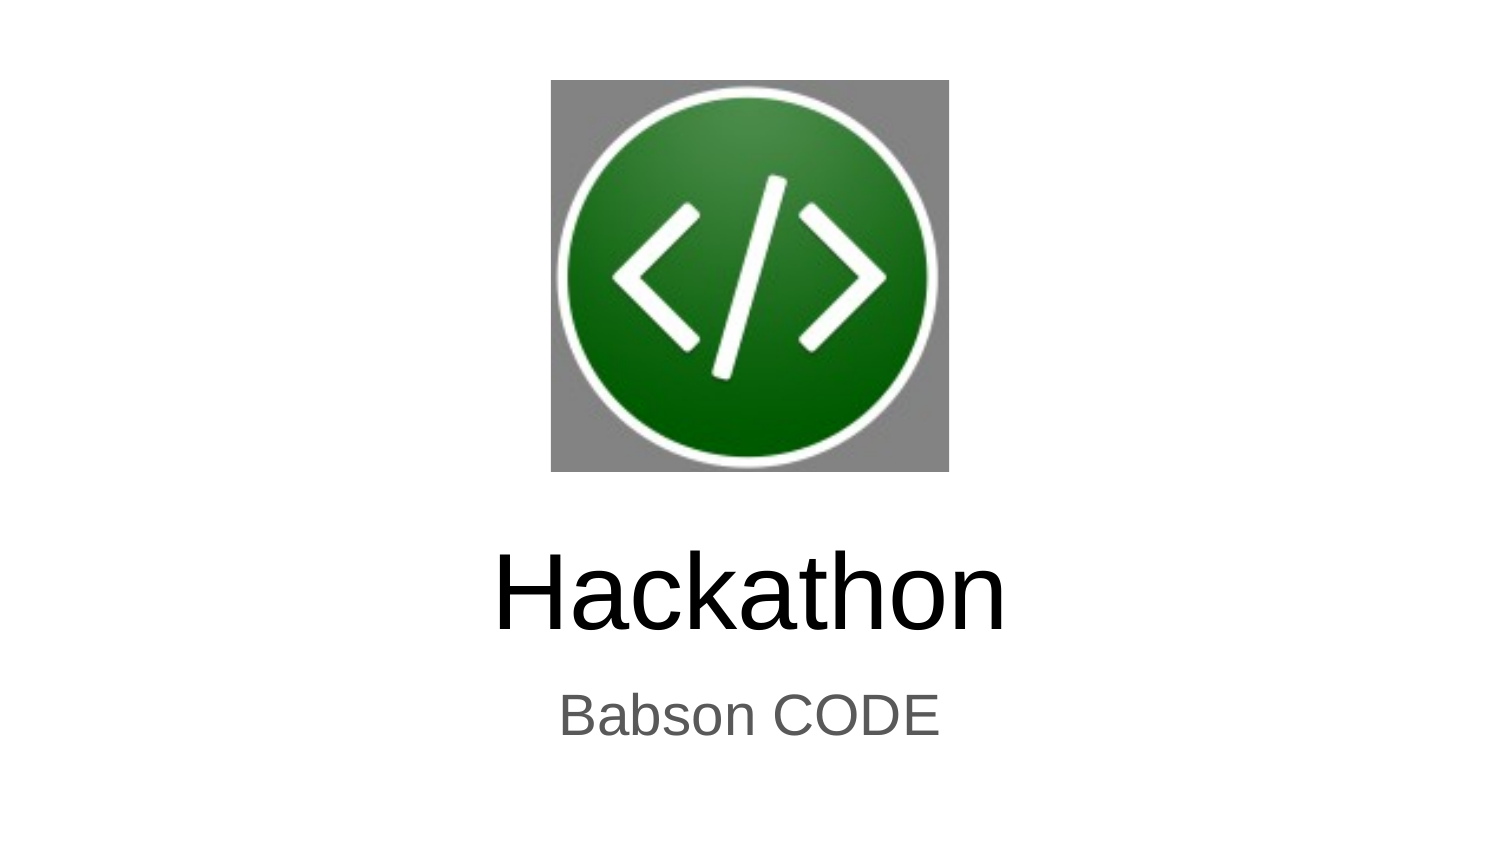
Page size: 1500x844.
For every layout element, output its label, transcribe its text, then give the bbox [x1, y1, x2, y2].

title Hackathon [247, 331, 1253, 667]
picture [550, 79, 950, 473]
subtitle Babson CODE [51, 667, 1449, 798]
